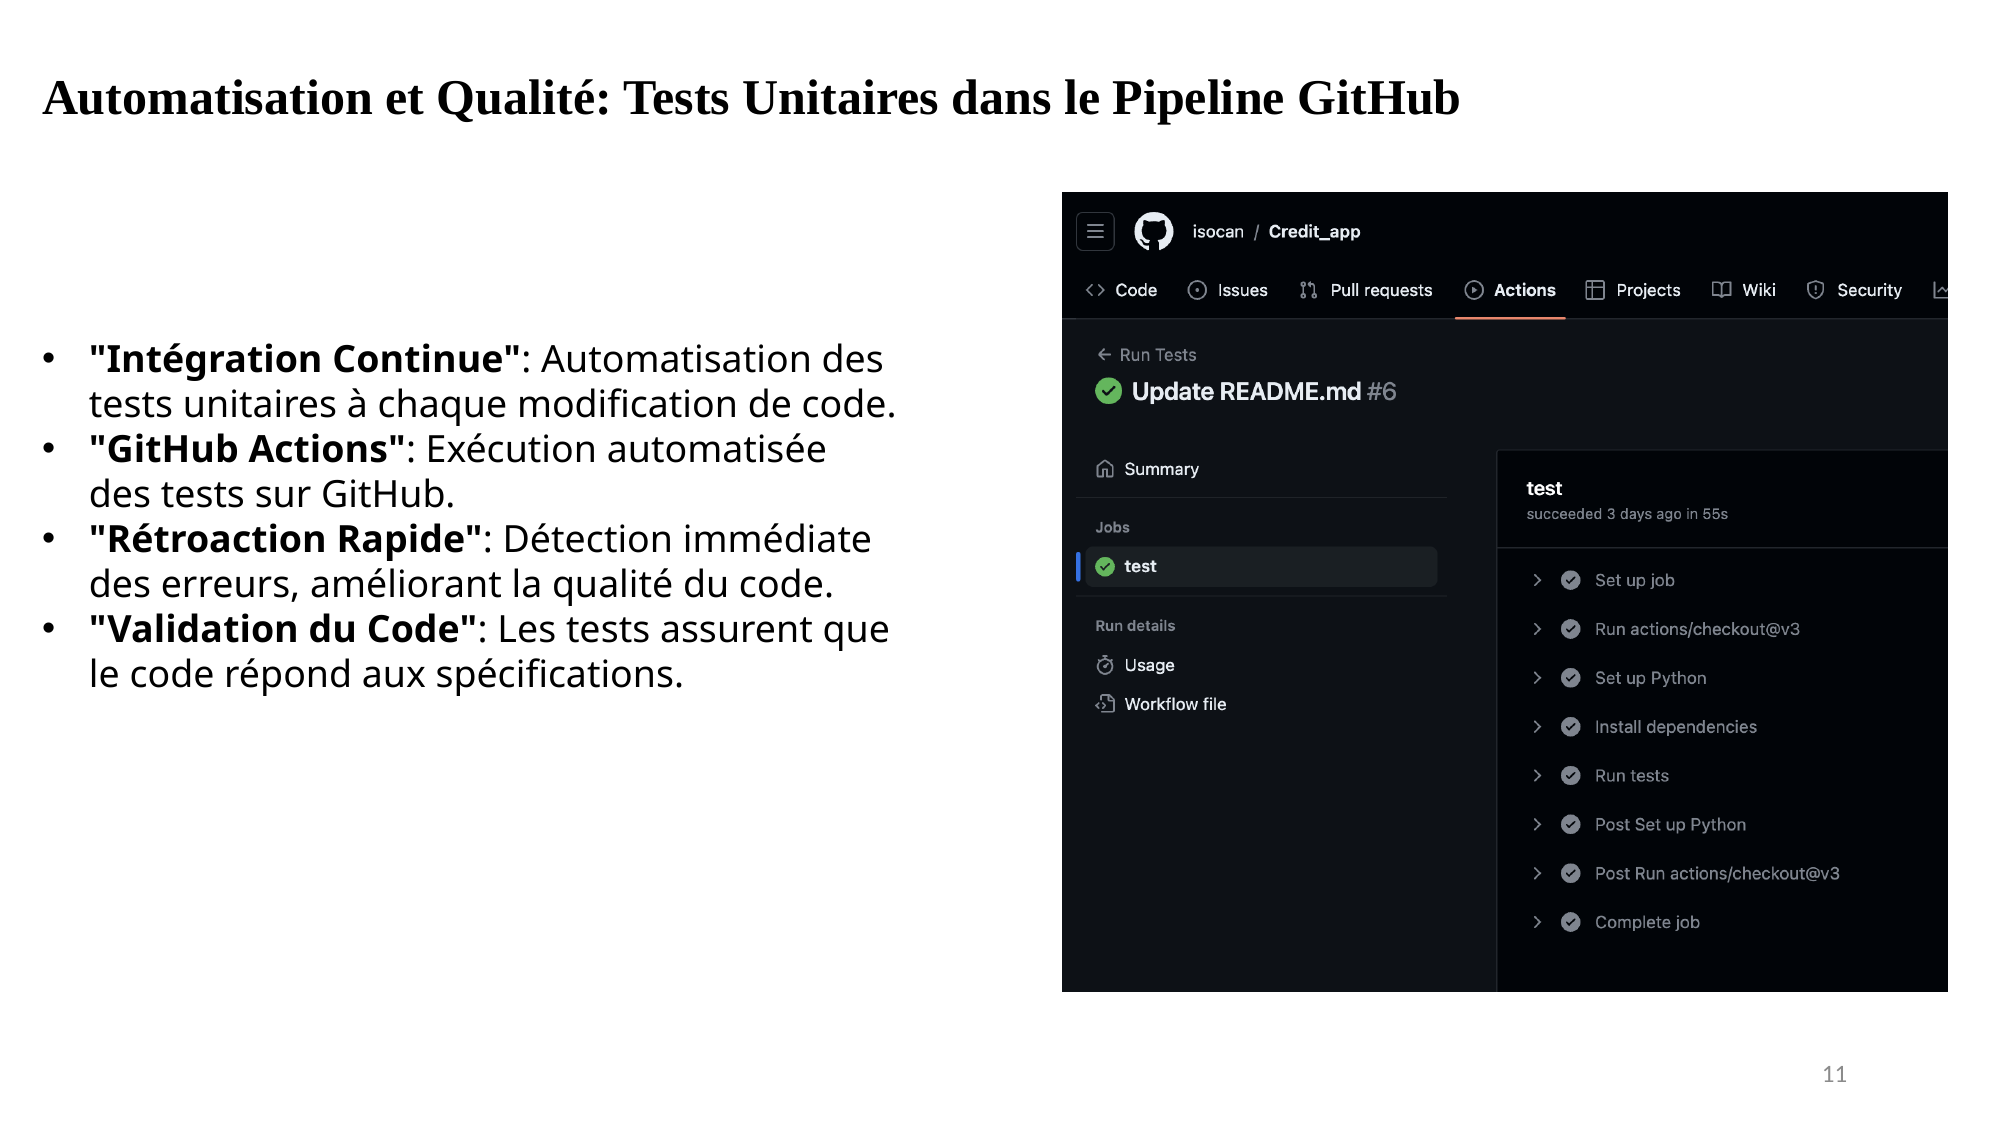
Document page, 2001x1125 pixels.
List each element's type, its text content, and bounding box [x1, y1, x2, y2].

slide_number 11 [1412, 1042, 1863, 1103]
text_box "Intégration Continue": Automatisation des tests unitaires à chaque modification de code. "GitHub Actions": Exécution automatisée des tests sur GitHub. "Rétroaction Rapide": Détection immédiate des erreurs, améliorant la qualité du code. "Validation du Code": Les tests assurent que le code répond aux spécifications. [27, 327, 913, 703]
text_box Automatisation et Qualité: Tests Unitaires dans le Pipeline GitHub [27, 57, 1638, 132]
picture [1062, 192, 1948, 992]
